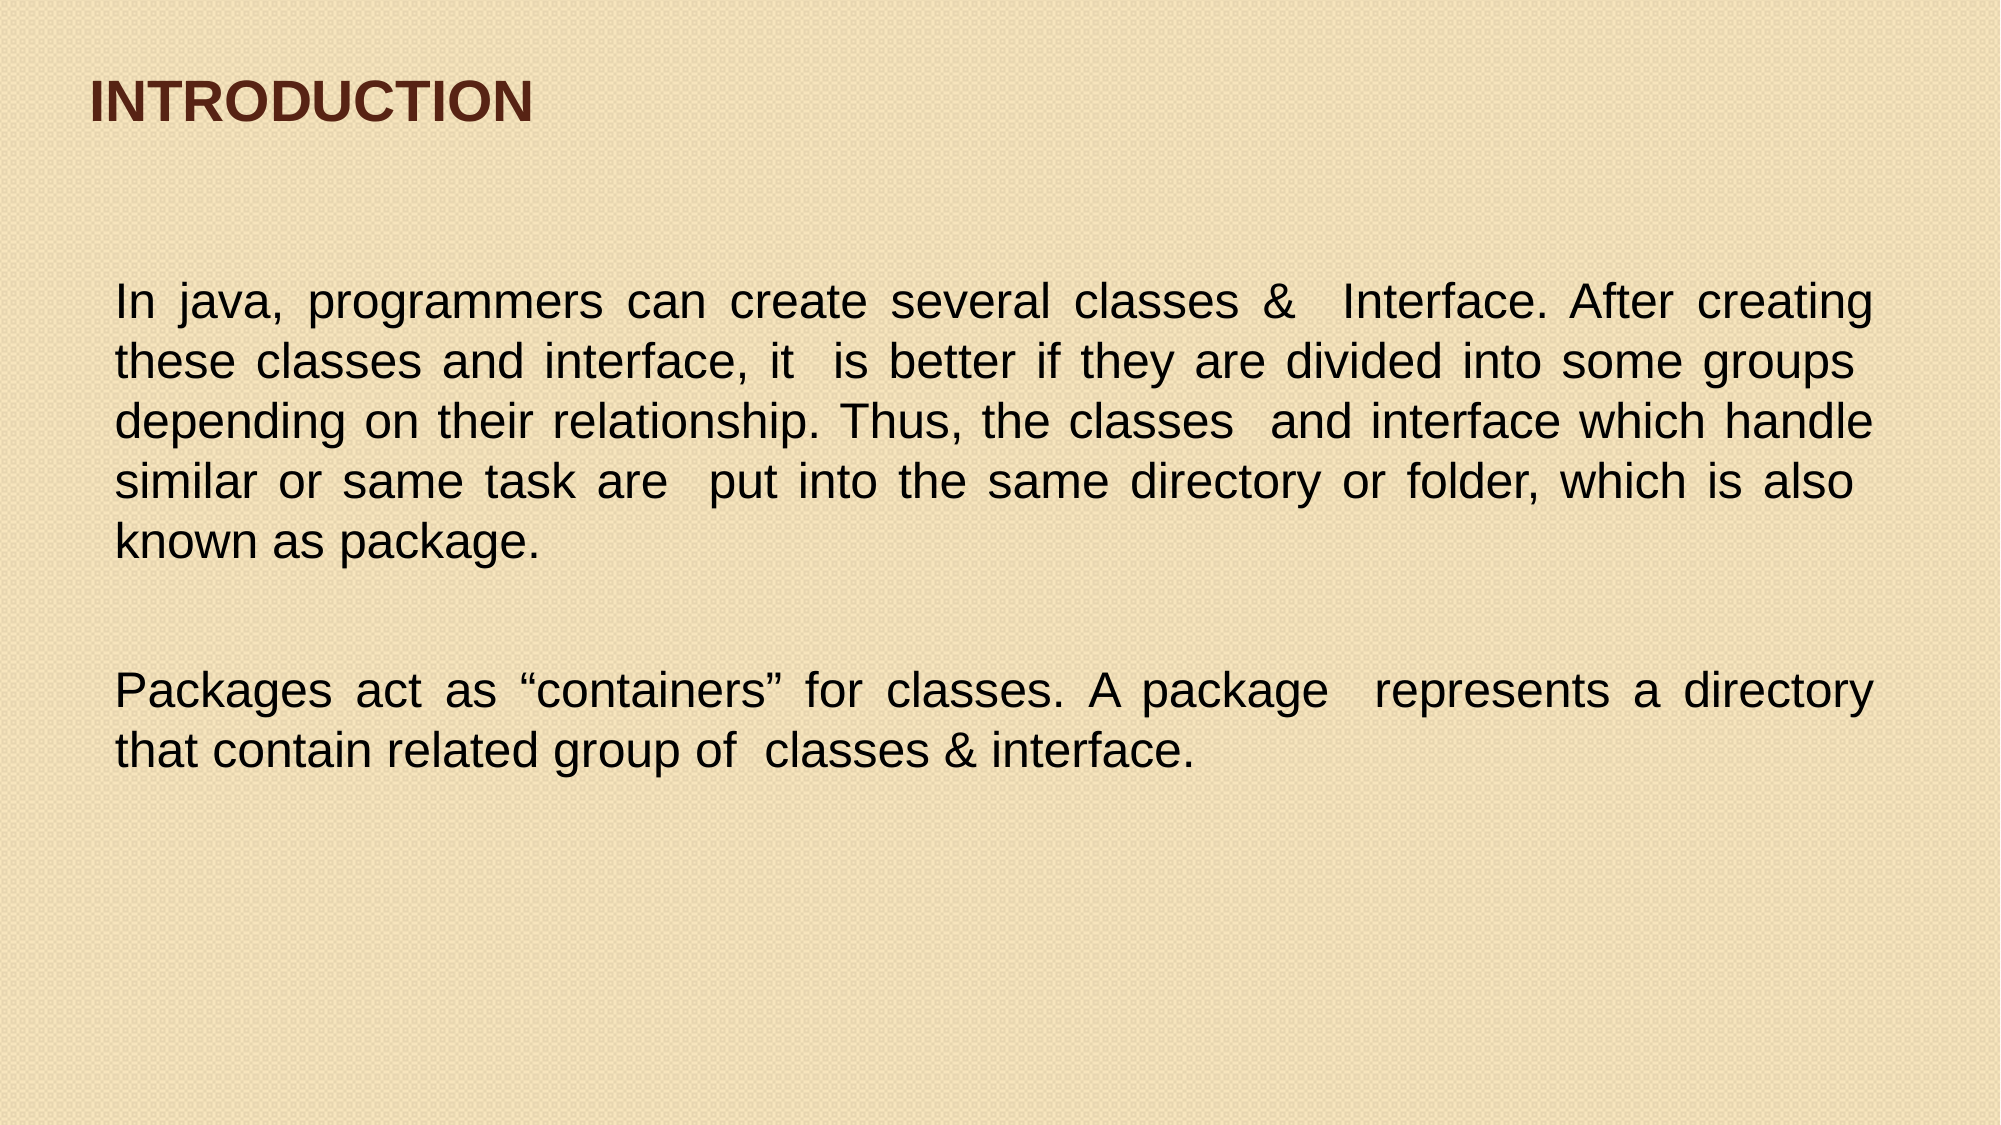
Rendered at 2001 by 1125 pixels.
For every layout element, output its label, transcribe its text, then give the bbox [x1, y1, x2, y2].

title INTRODUCTION [87, 0, 1163, 133]
text_box In java, programmers can create several classes & Interface. After creating these classes and interface, it is better if they are divided into some groups depending on their relationship. Thus, the classes and interface which handle similar or same task are put into the same directory or folder, which is also known as package. Packages act as “containers” for classes. A package represents a directory that contain related group of classes & interface. [112, 266, 1875, 778]
